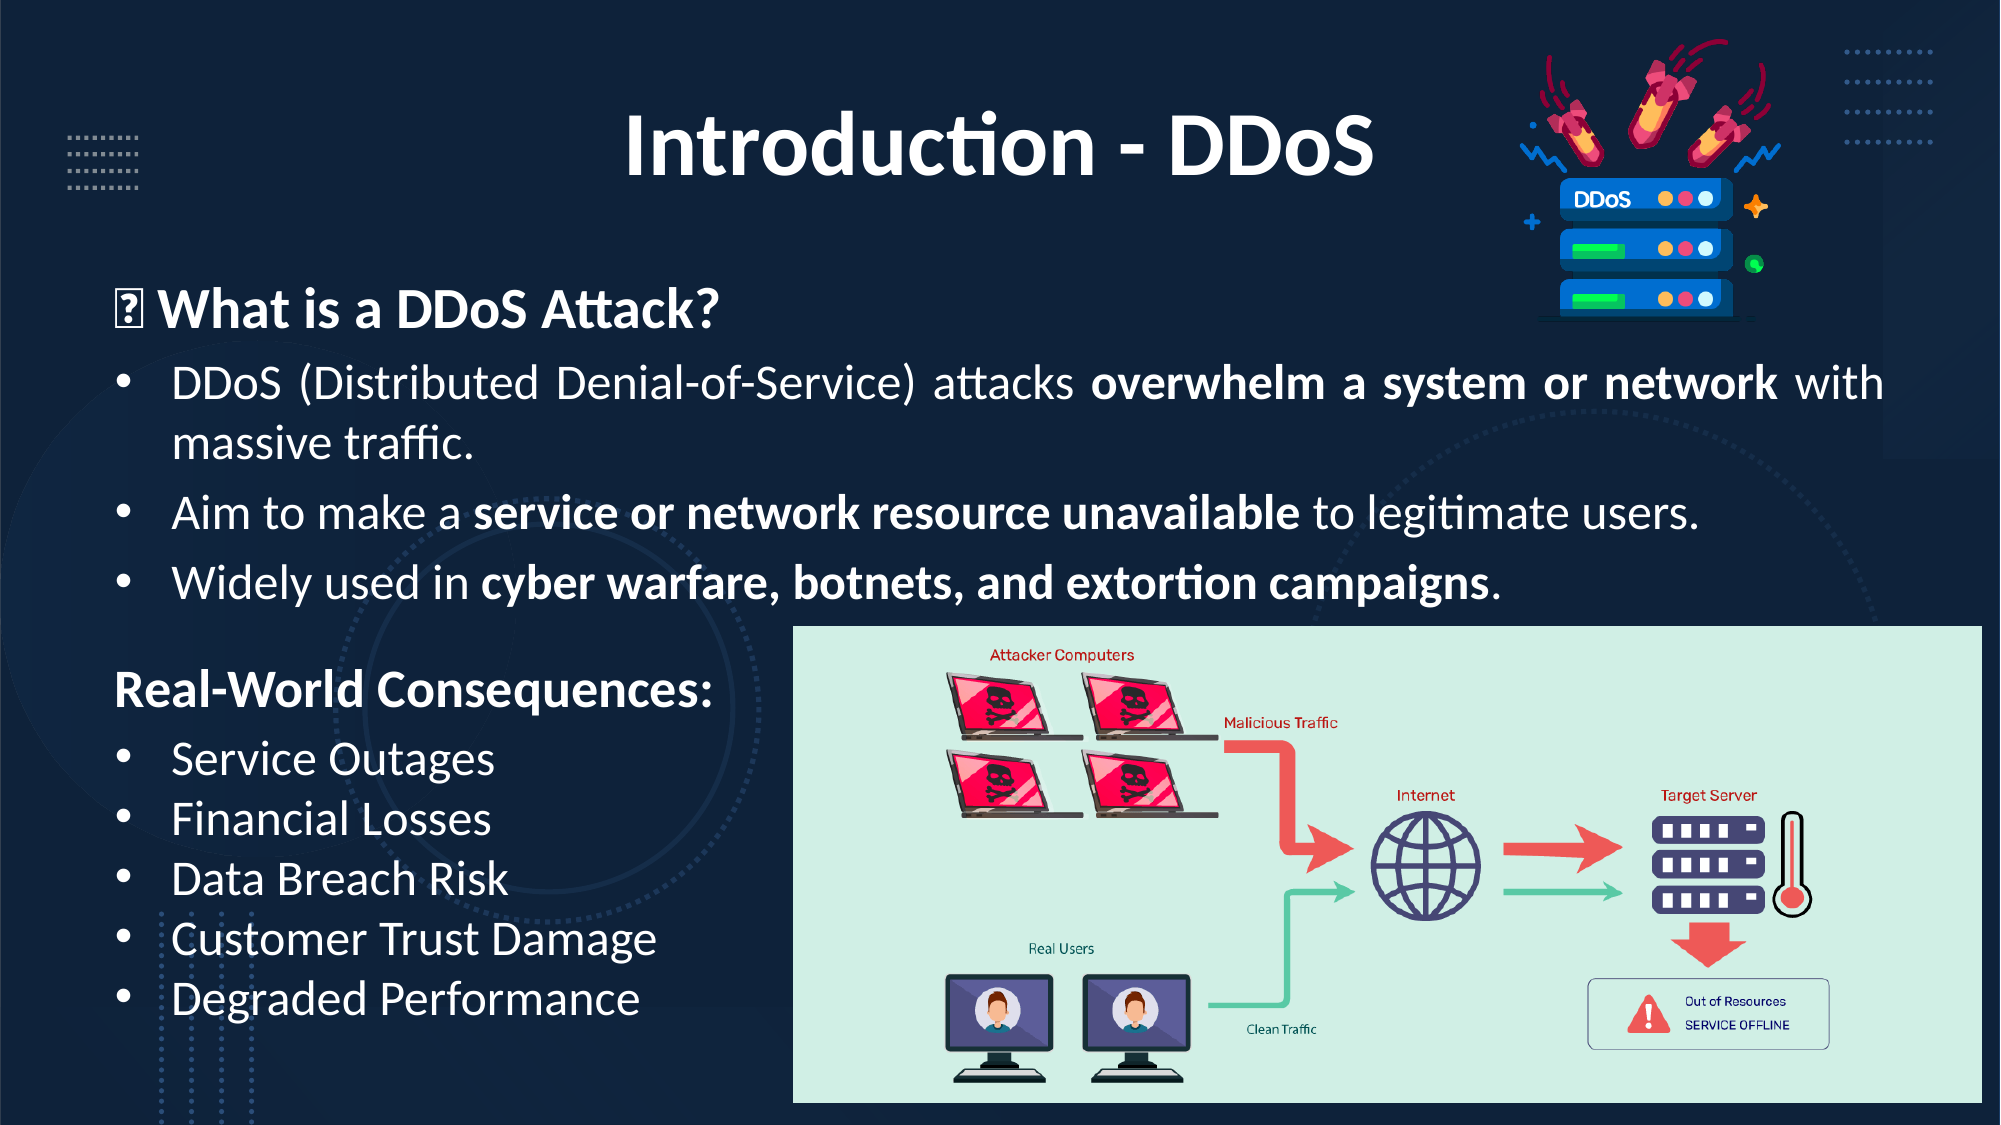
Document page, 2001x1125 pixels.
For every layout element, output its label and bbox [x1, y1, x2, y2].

text_box [0, 0, 2000, 1125]
picture [1484, 22, 1806, 344]
picture [793, 625, 1982, 1103]
